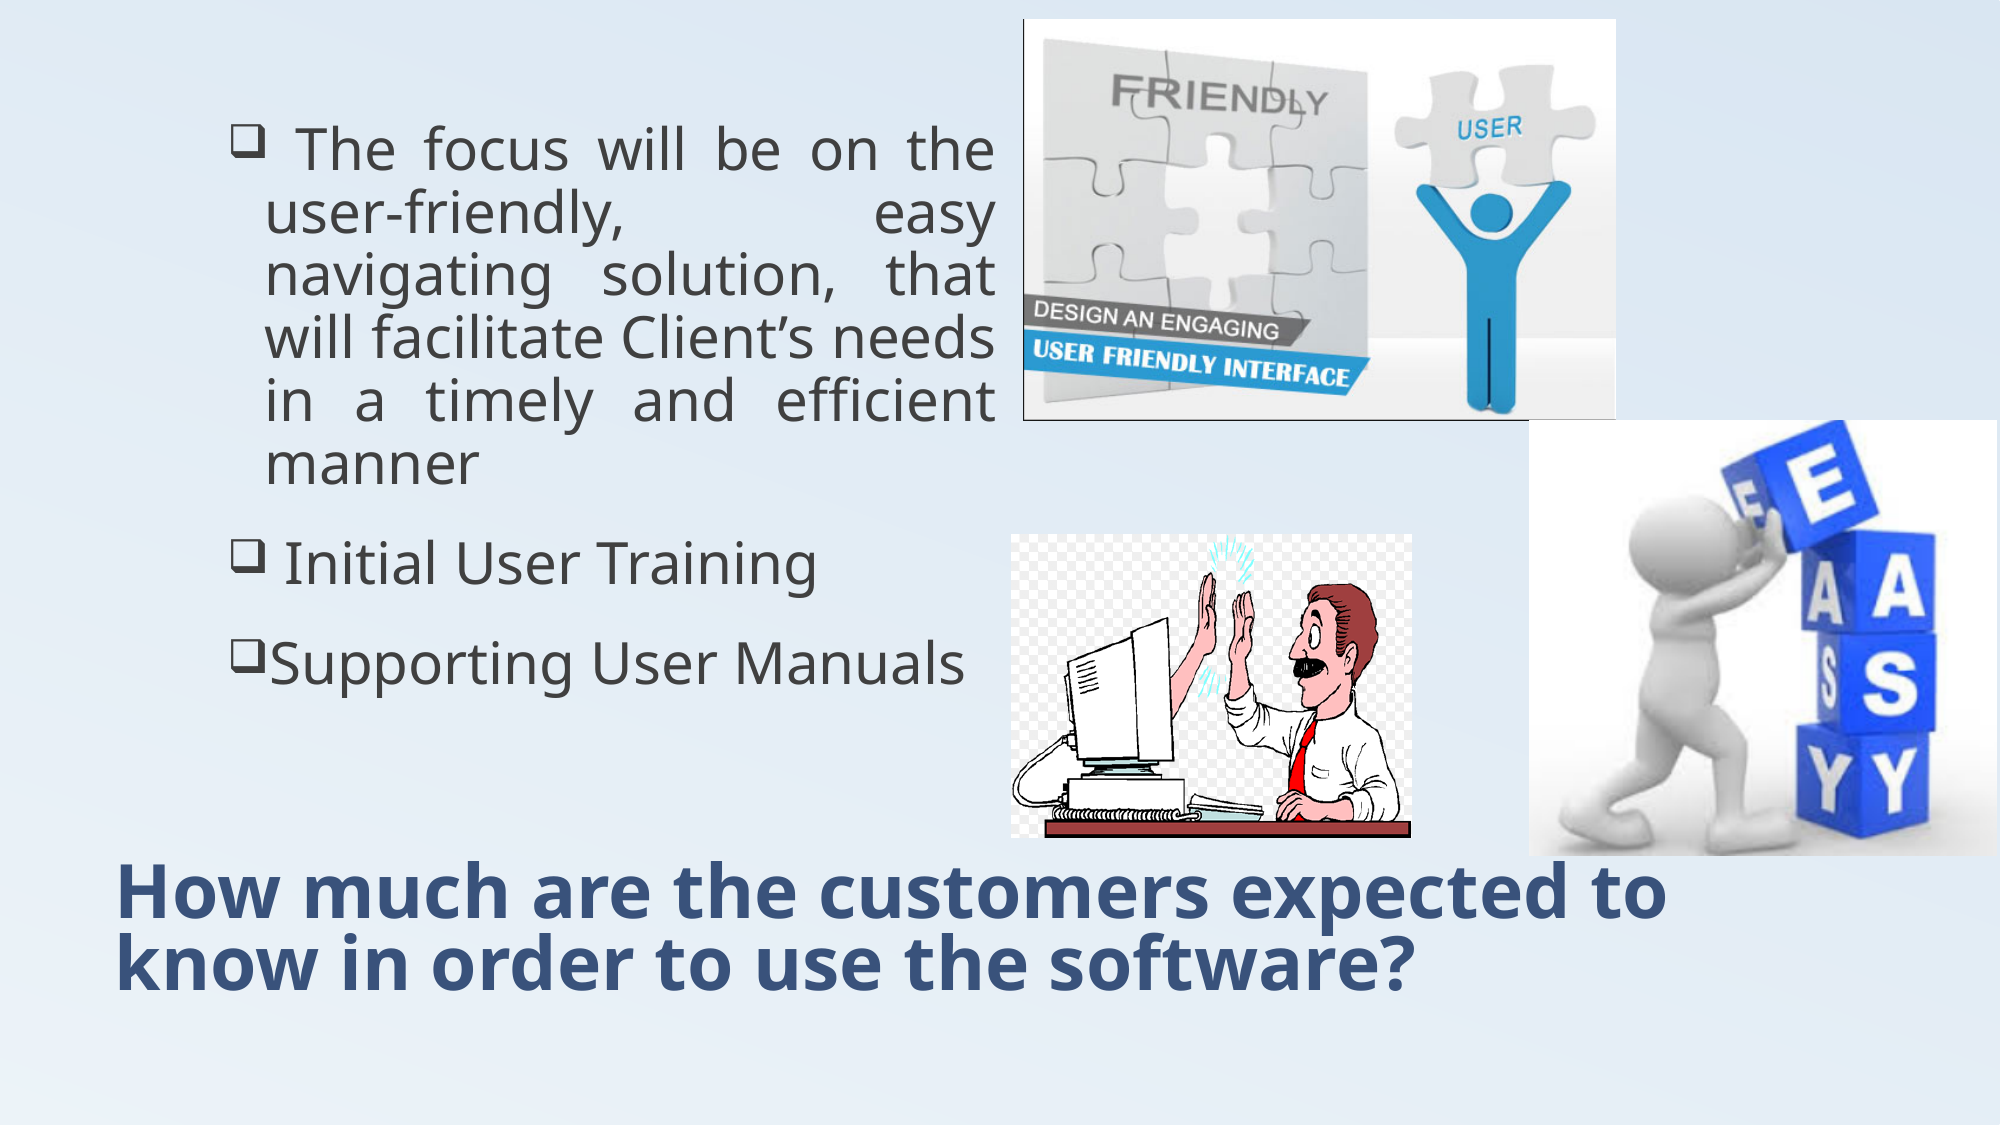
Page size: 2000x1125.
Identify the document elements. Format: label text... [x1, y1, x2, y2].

picture [1011, 534, 1412, 838]
list The focus will be on the user-friendly, easy navigating solution, that will facilitate Client’s needs in a timely and efficient manner Initial User Training Supporting User Manuals [212, 112, 1012, 800]
title How much are the customers expected to know in order to use the software? [99, 837, 1900, 1013]
picture [1023, 19, 1997, 856]
